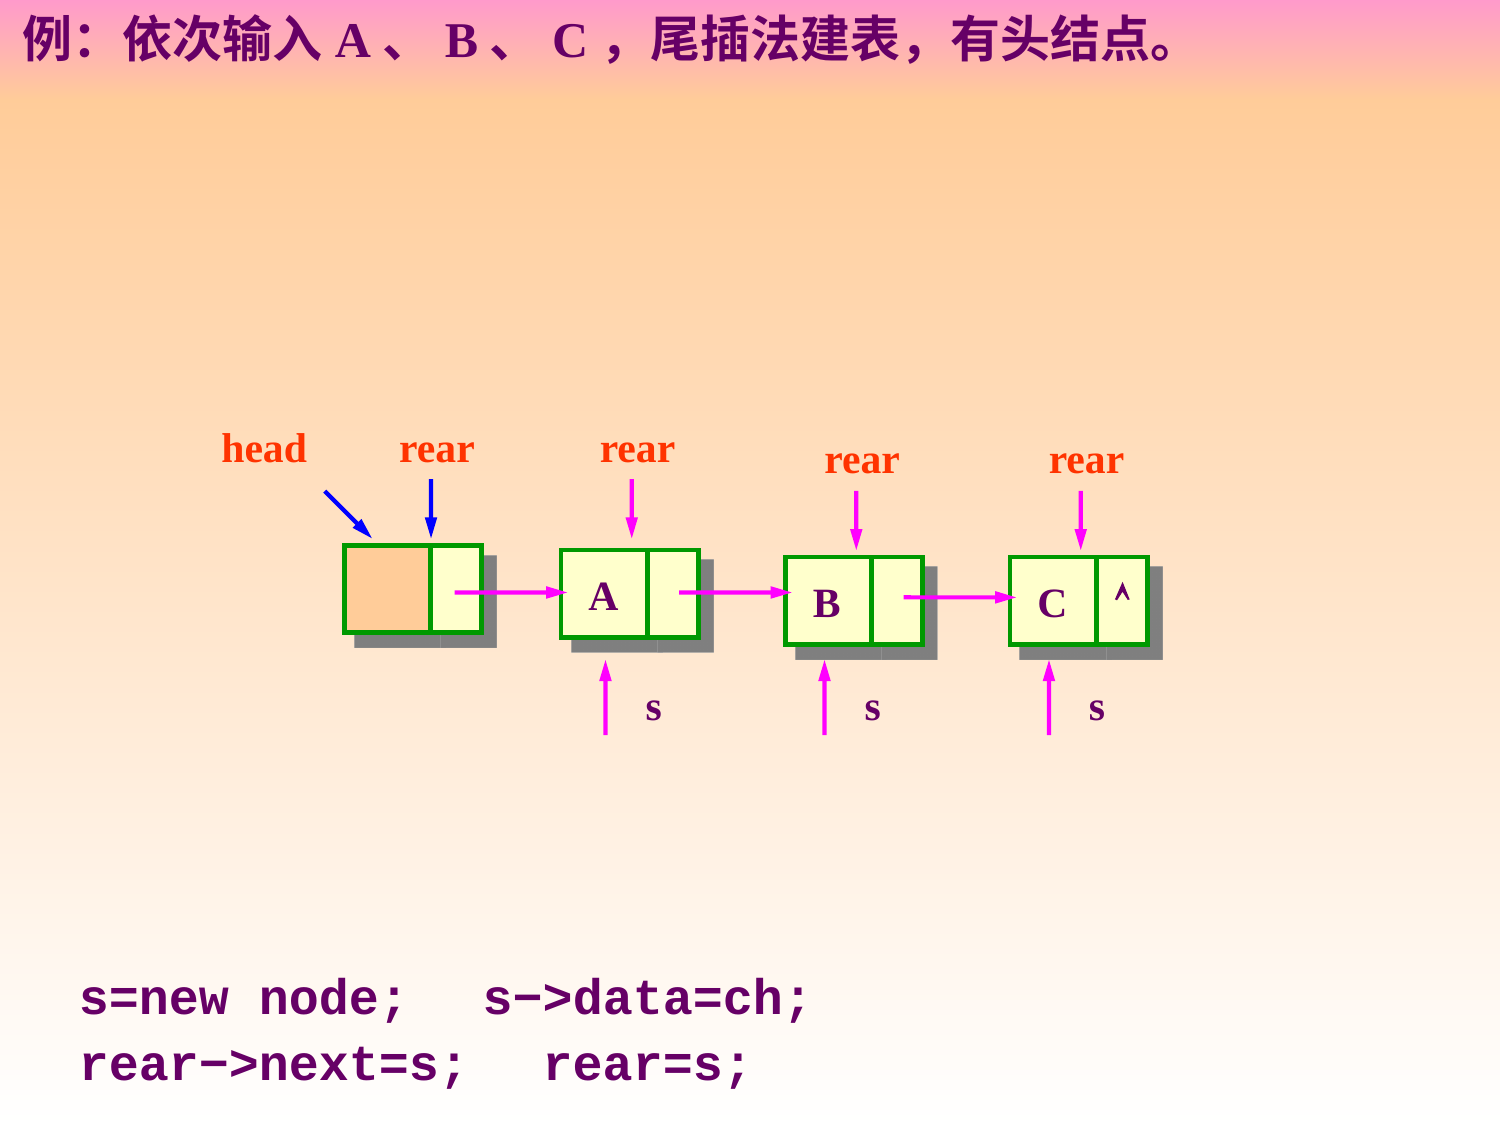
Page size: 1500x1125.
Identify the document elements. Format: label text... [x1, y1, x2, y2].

text_box [702, 586, 780, 599]
text_box 例：依次输入A、B、C，尾插法建表，有头结点。 [0, 0, 1173, 75]
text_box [206, 412, 373, 539]
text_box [808, 424, 916, 551]
text_box [488, 586, 555, 599]
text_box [605, 659, 677, 737]
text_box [1009, 556, 1148, 645]
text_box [560, 549, 699, 638]
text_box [785, 556, 924, 645]
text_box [343, 544, 482, 633]
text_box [584, 412, 692, 539]
text_box [929, 591, 1004, 604]
text_box s=new node; s−>data=ch; rear−>next=s; rear=s; [64, 950, 1281, 1098]
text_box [824, 659, 896, 737]
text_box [1048, 659, 1121, 737]
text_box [383, 412, 491, 539]
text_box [1033, 424, 1141, 551]
